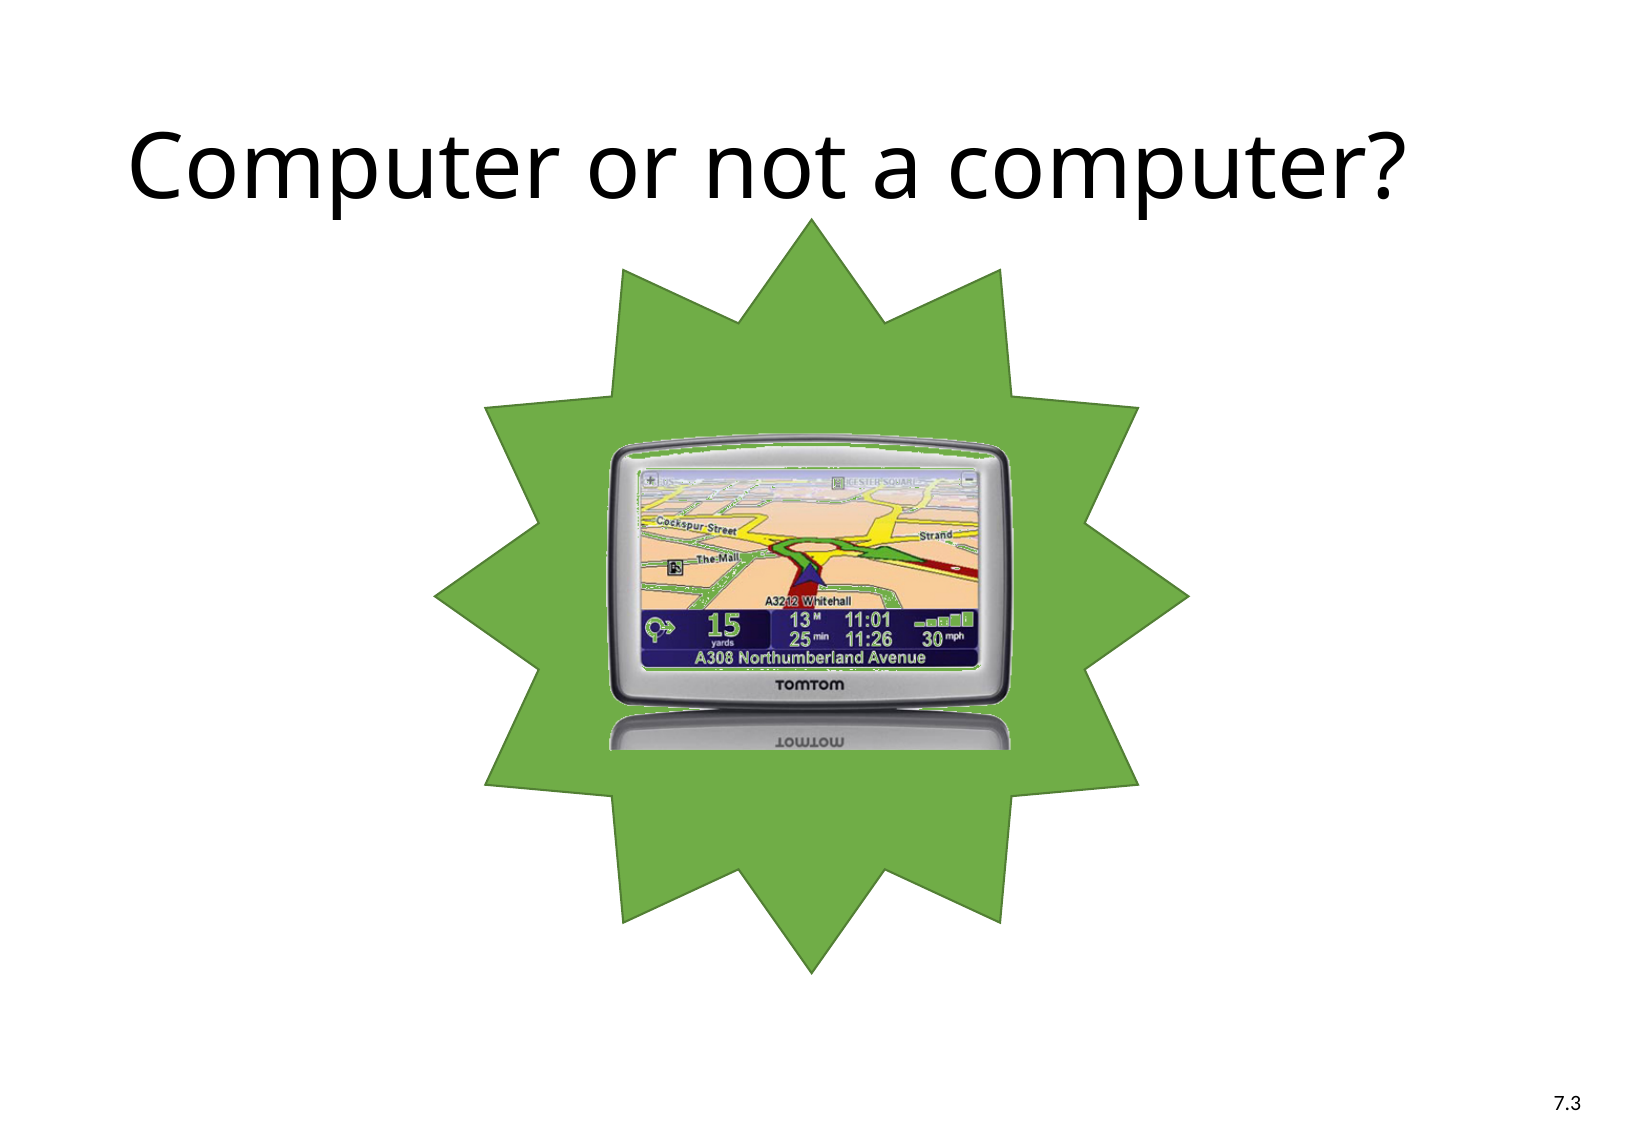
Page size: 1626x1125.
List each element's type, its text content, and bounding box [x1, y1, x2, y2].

title Computer or not a computer? [111, 59, 1514, 278]
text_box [434, 219, 1189, 974]
